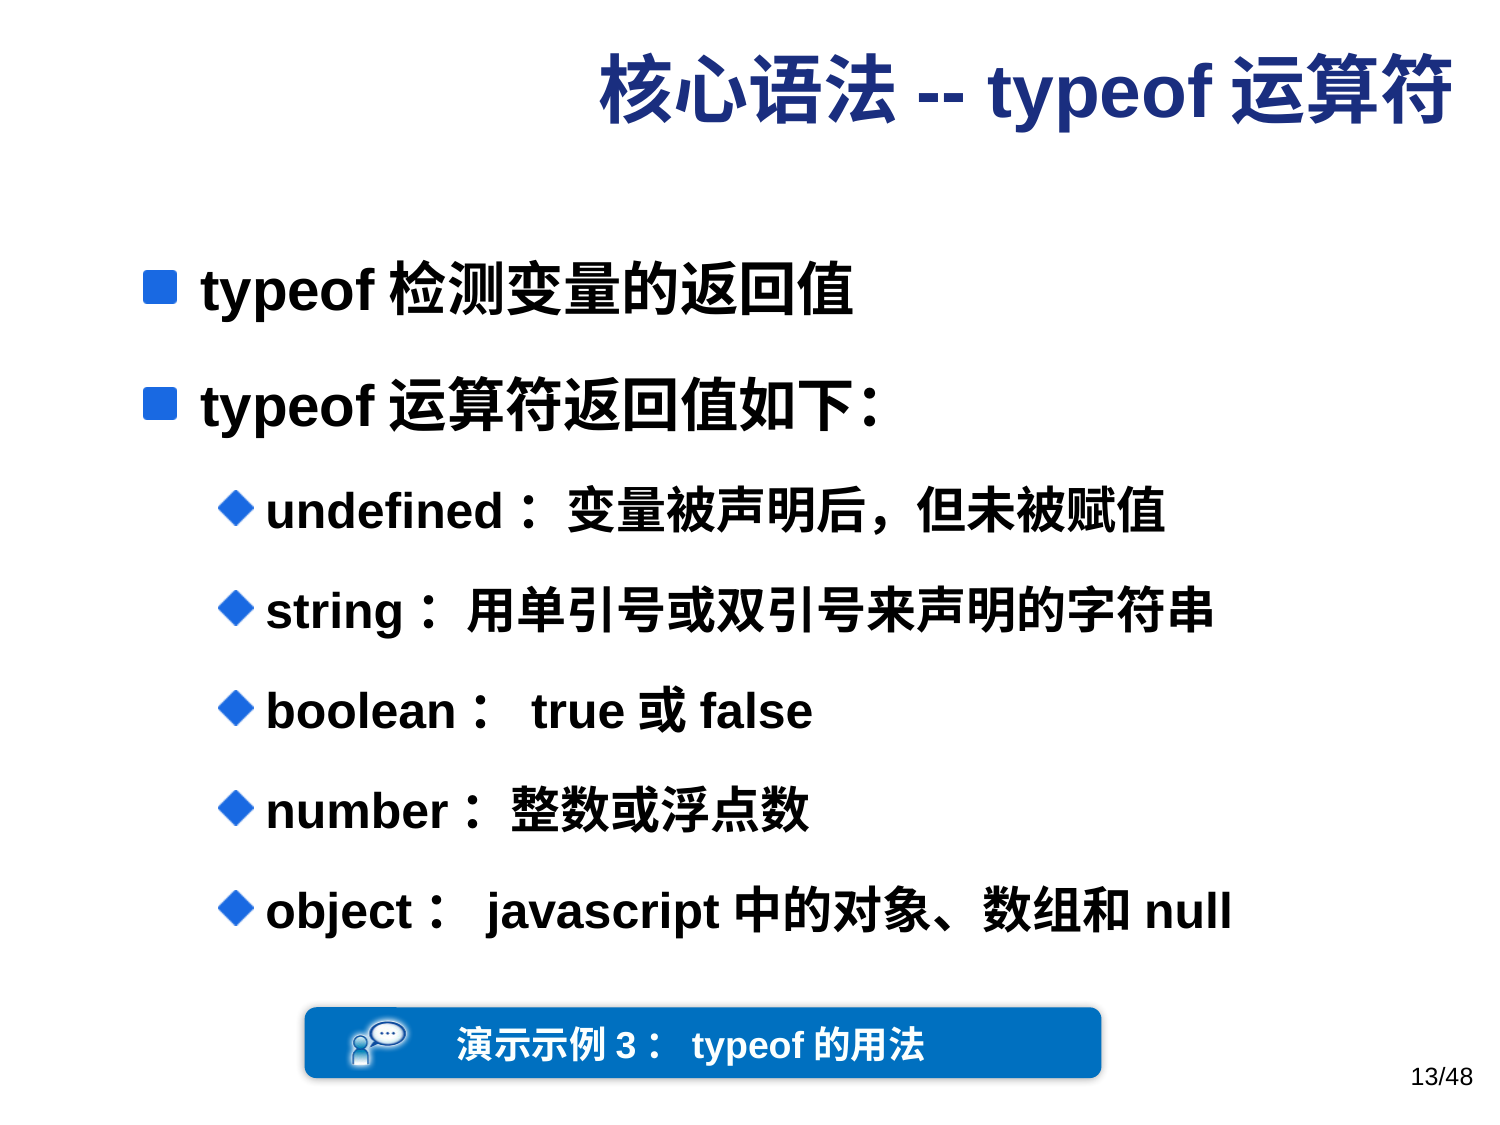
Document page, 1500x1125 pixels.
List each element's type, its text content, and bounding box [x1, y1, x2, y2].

picture [143, 387, 177, 420]
picture [218, 890, 254, 926]
picture [143, 270, 177, 304]
picture [218, 590, 254, 626]
slide_number 13/48 [1138, 1053, 1489, 1114]
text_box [304, 1007, 1102, 1079]
picture [218, 790, 254, 826]
picture [218, 490, 254, 526]
list typeof检测变量的返回值 typeof运算符返回值如下： undefined：变量被声明后，但未被赋值 string：用单引号或双引号来声明的字符串 boolean：true或false number：整数或浮点数 object：javascript中的对象、数组和null [128, 209, 1383, 1032]
title 核心语法-- typeof运算符 [120, 34, 1471, 183]
picture [218, 690, 254, 726]
